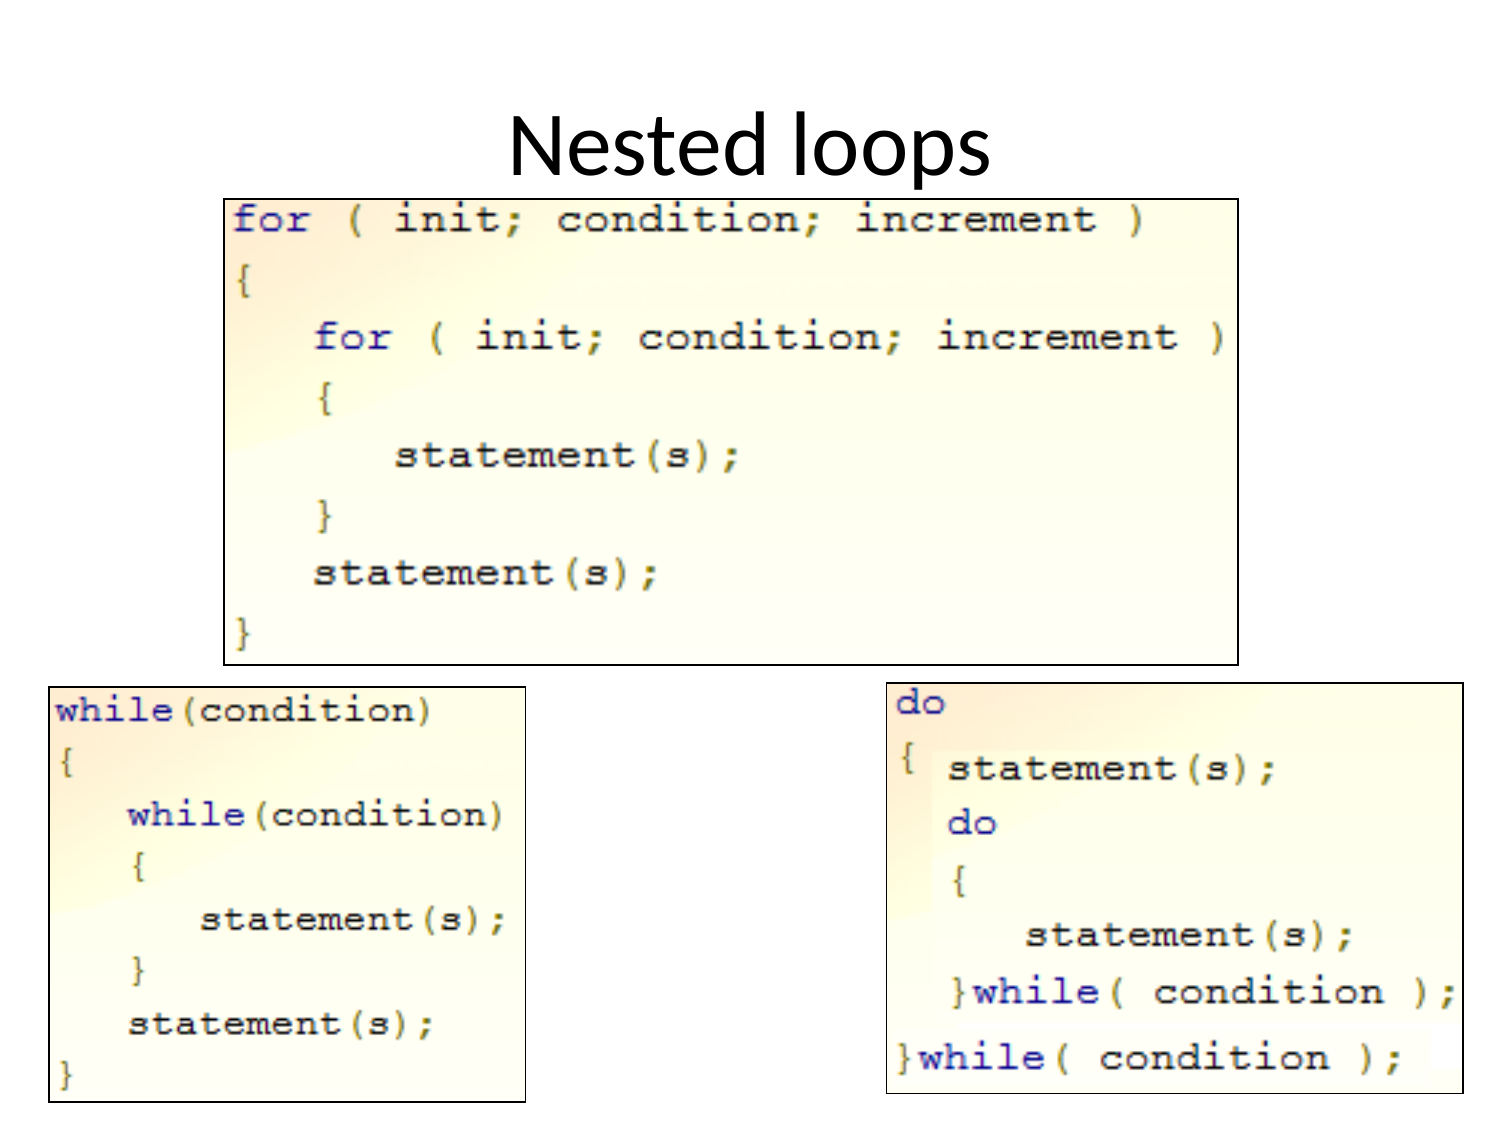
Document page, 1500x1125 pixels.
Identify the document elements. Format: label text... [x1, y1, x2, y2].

picture [887, 683, 1463, 1093]
picture [49, 687, 526, 1102]
title Nested loops [75, 45, 1425, 233]
picture [224, 199, 1238, 665]
